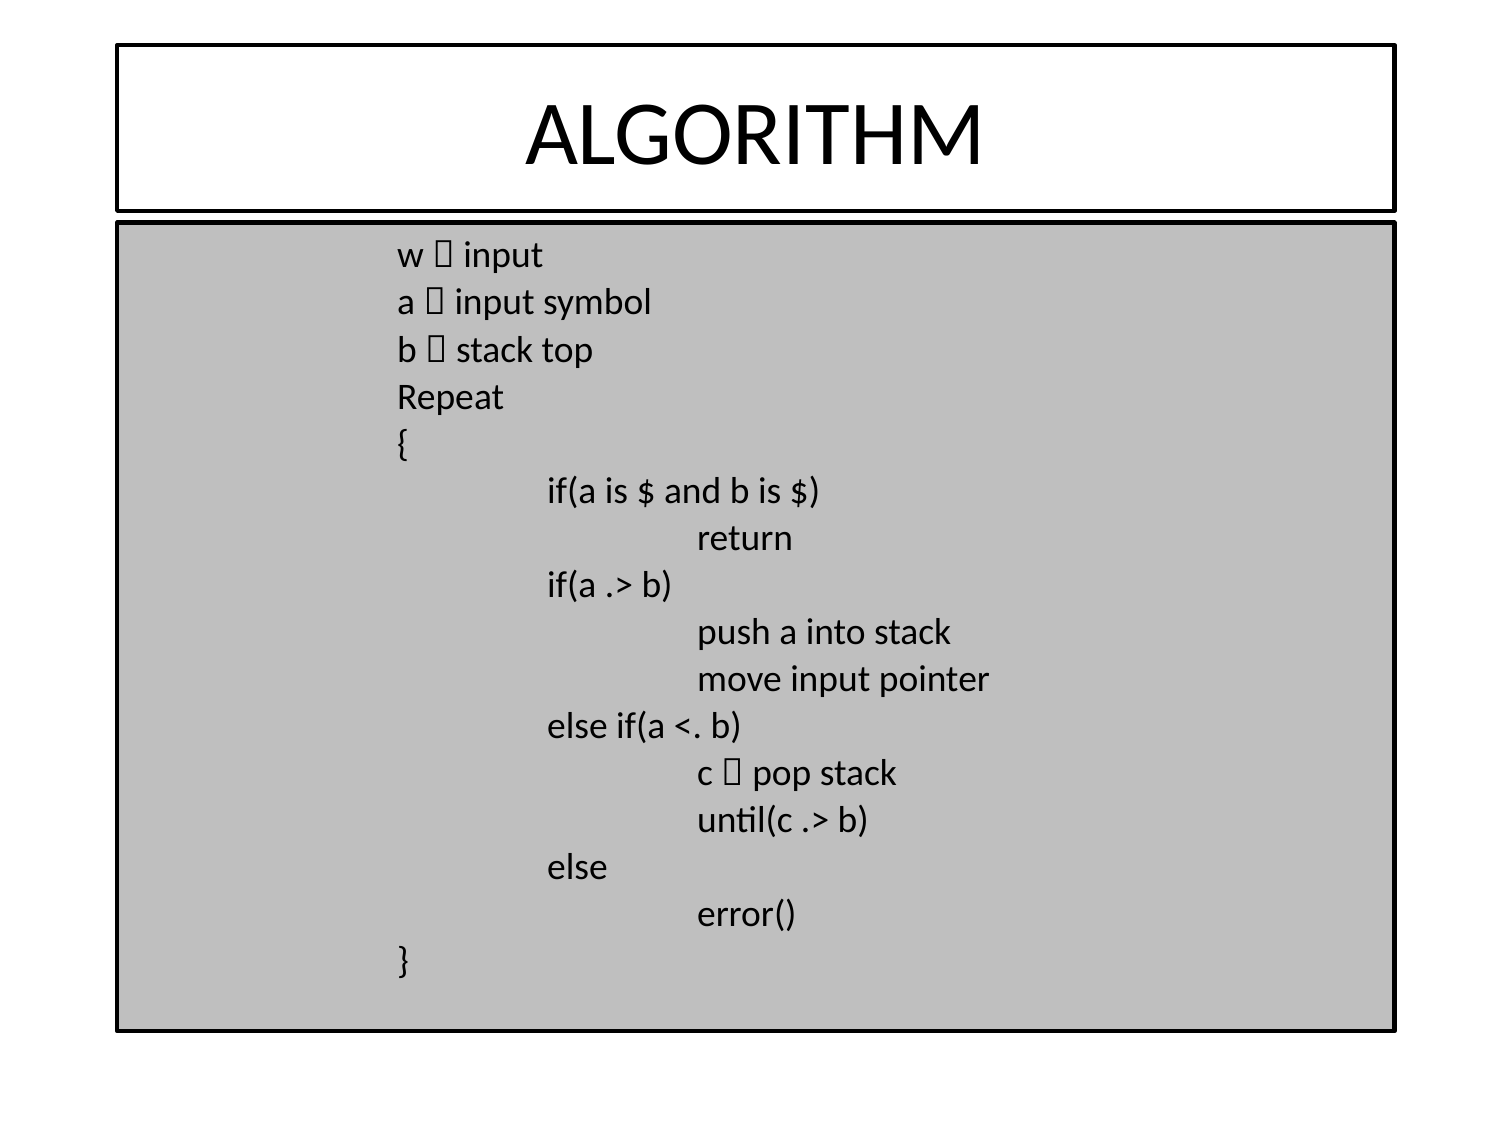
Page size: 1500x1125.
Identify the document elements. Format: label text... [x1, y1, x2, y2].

text_box [1367, 220, 1397, 1033]
list w  input a  input symbol b  stack top Repeat { if(a is $ and b is $) return if(a .> b) push a into stack move input pointer else if(a <. b) c  pop stack until(c .> b) else error() } [175, 175, 1367, 1079]
title ALGORITHM [115, 43, 1397, 213]
text_box [115, 220, 175, 1033]
